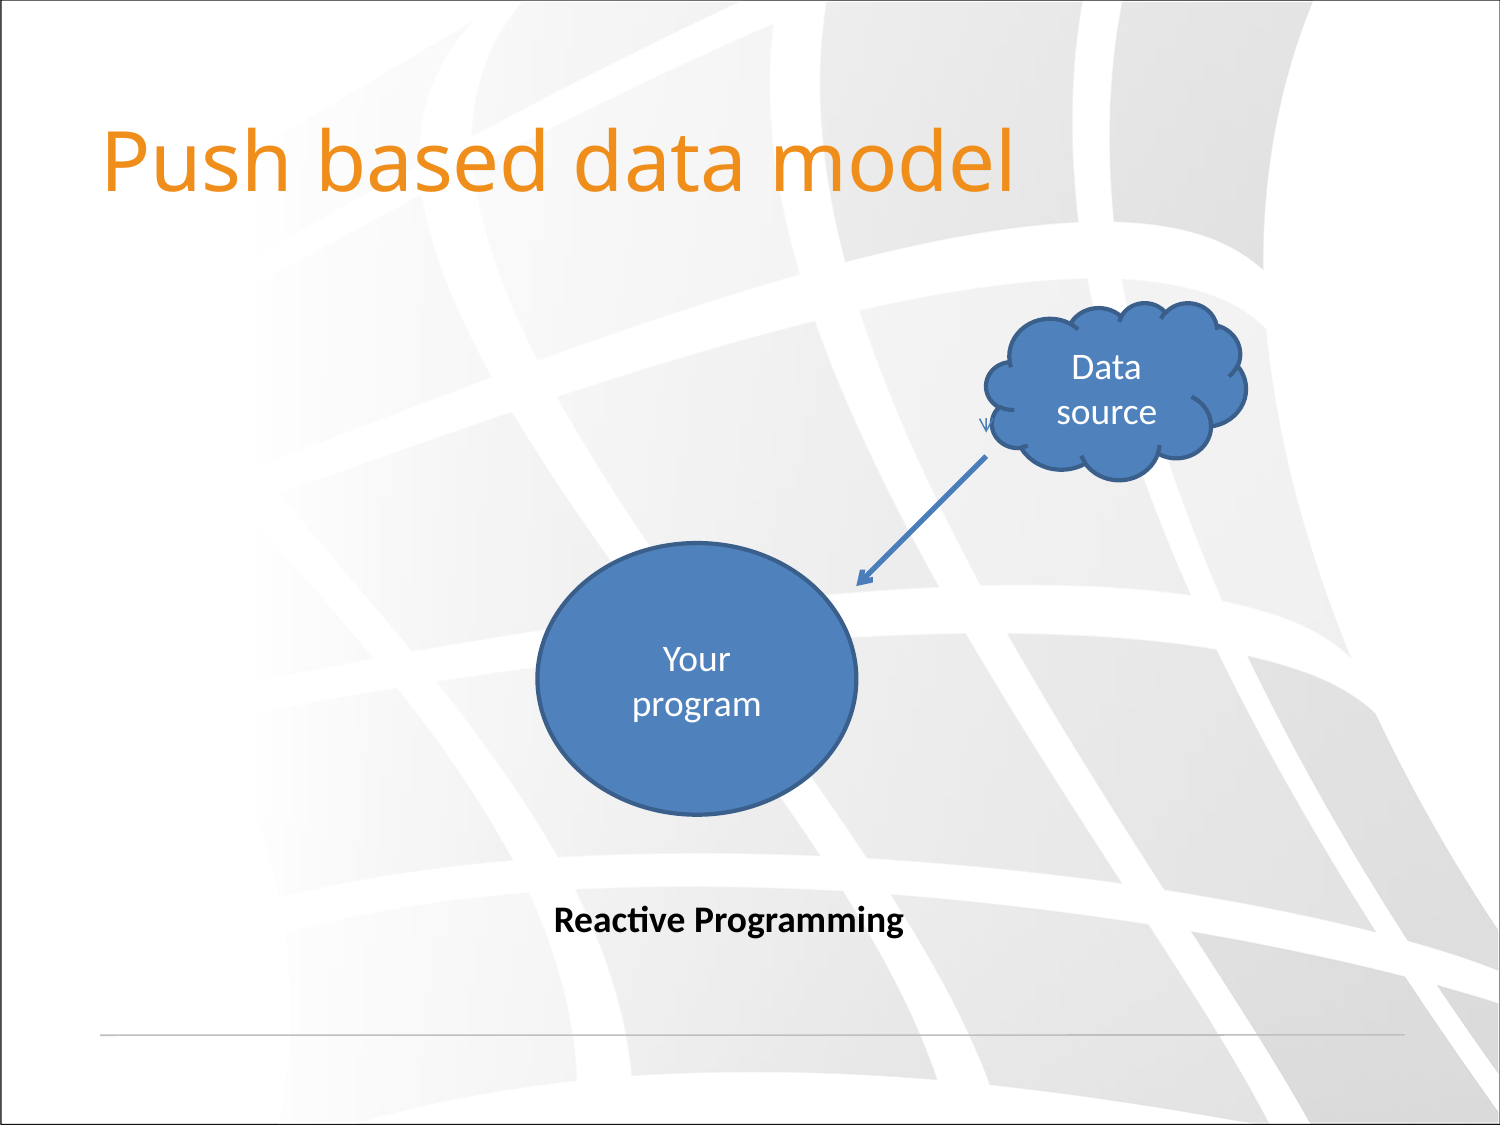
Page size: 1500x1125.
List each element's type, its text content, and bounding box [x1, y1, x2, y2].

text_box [855, 455, 987, 587]
text_box Reactive Programming [538, 888, 920, 948]
title Push based data model [100, 78, 1412, 245]
picture [0, 0, 1500, 1125]
text_box Your program [535, 540, 859, 817]
text_box Data source [983, 301, 1249, 483]
